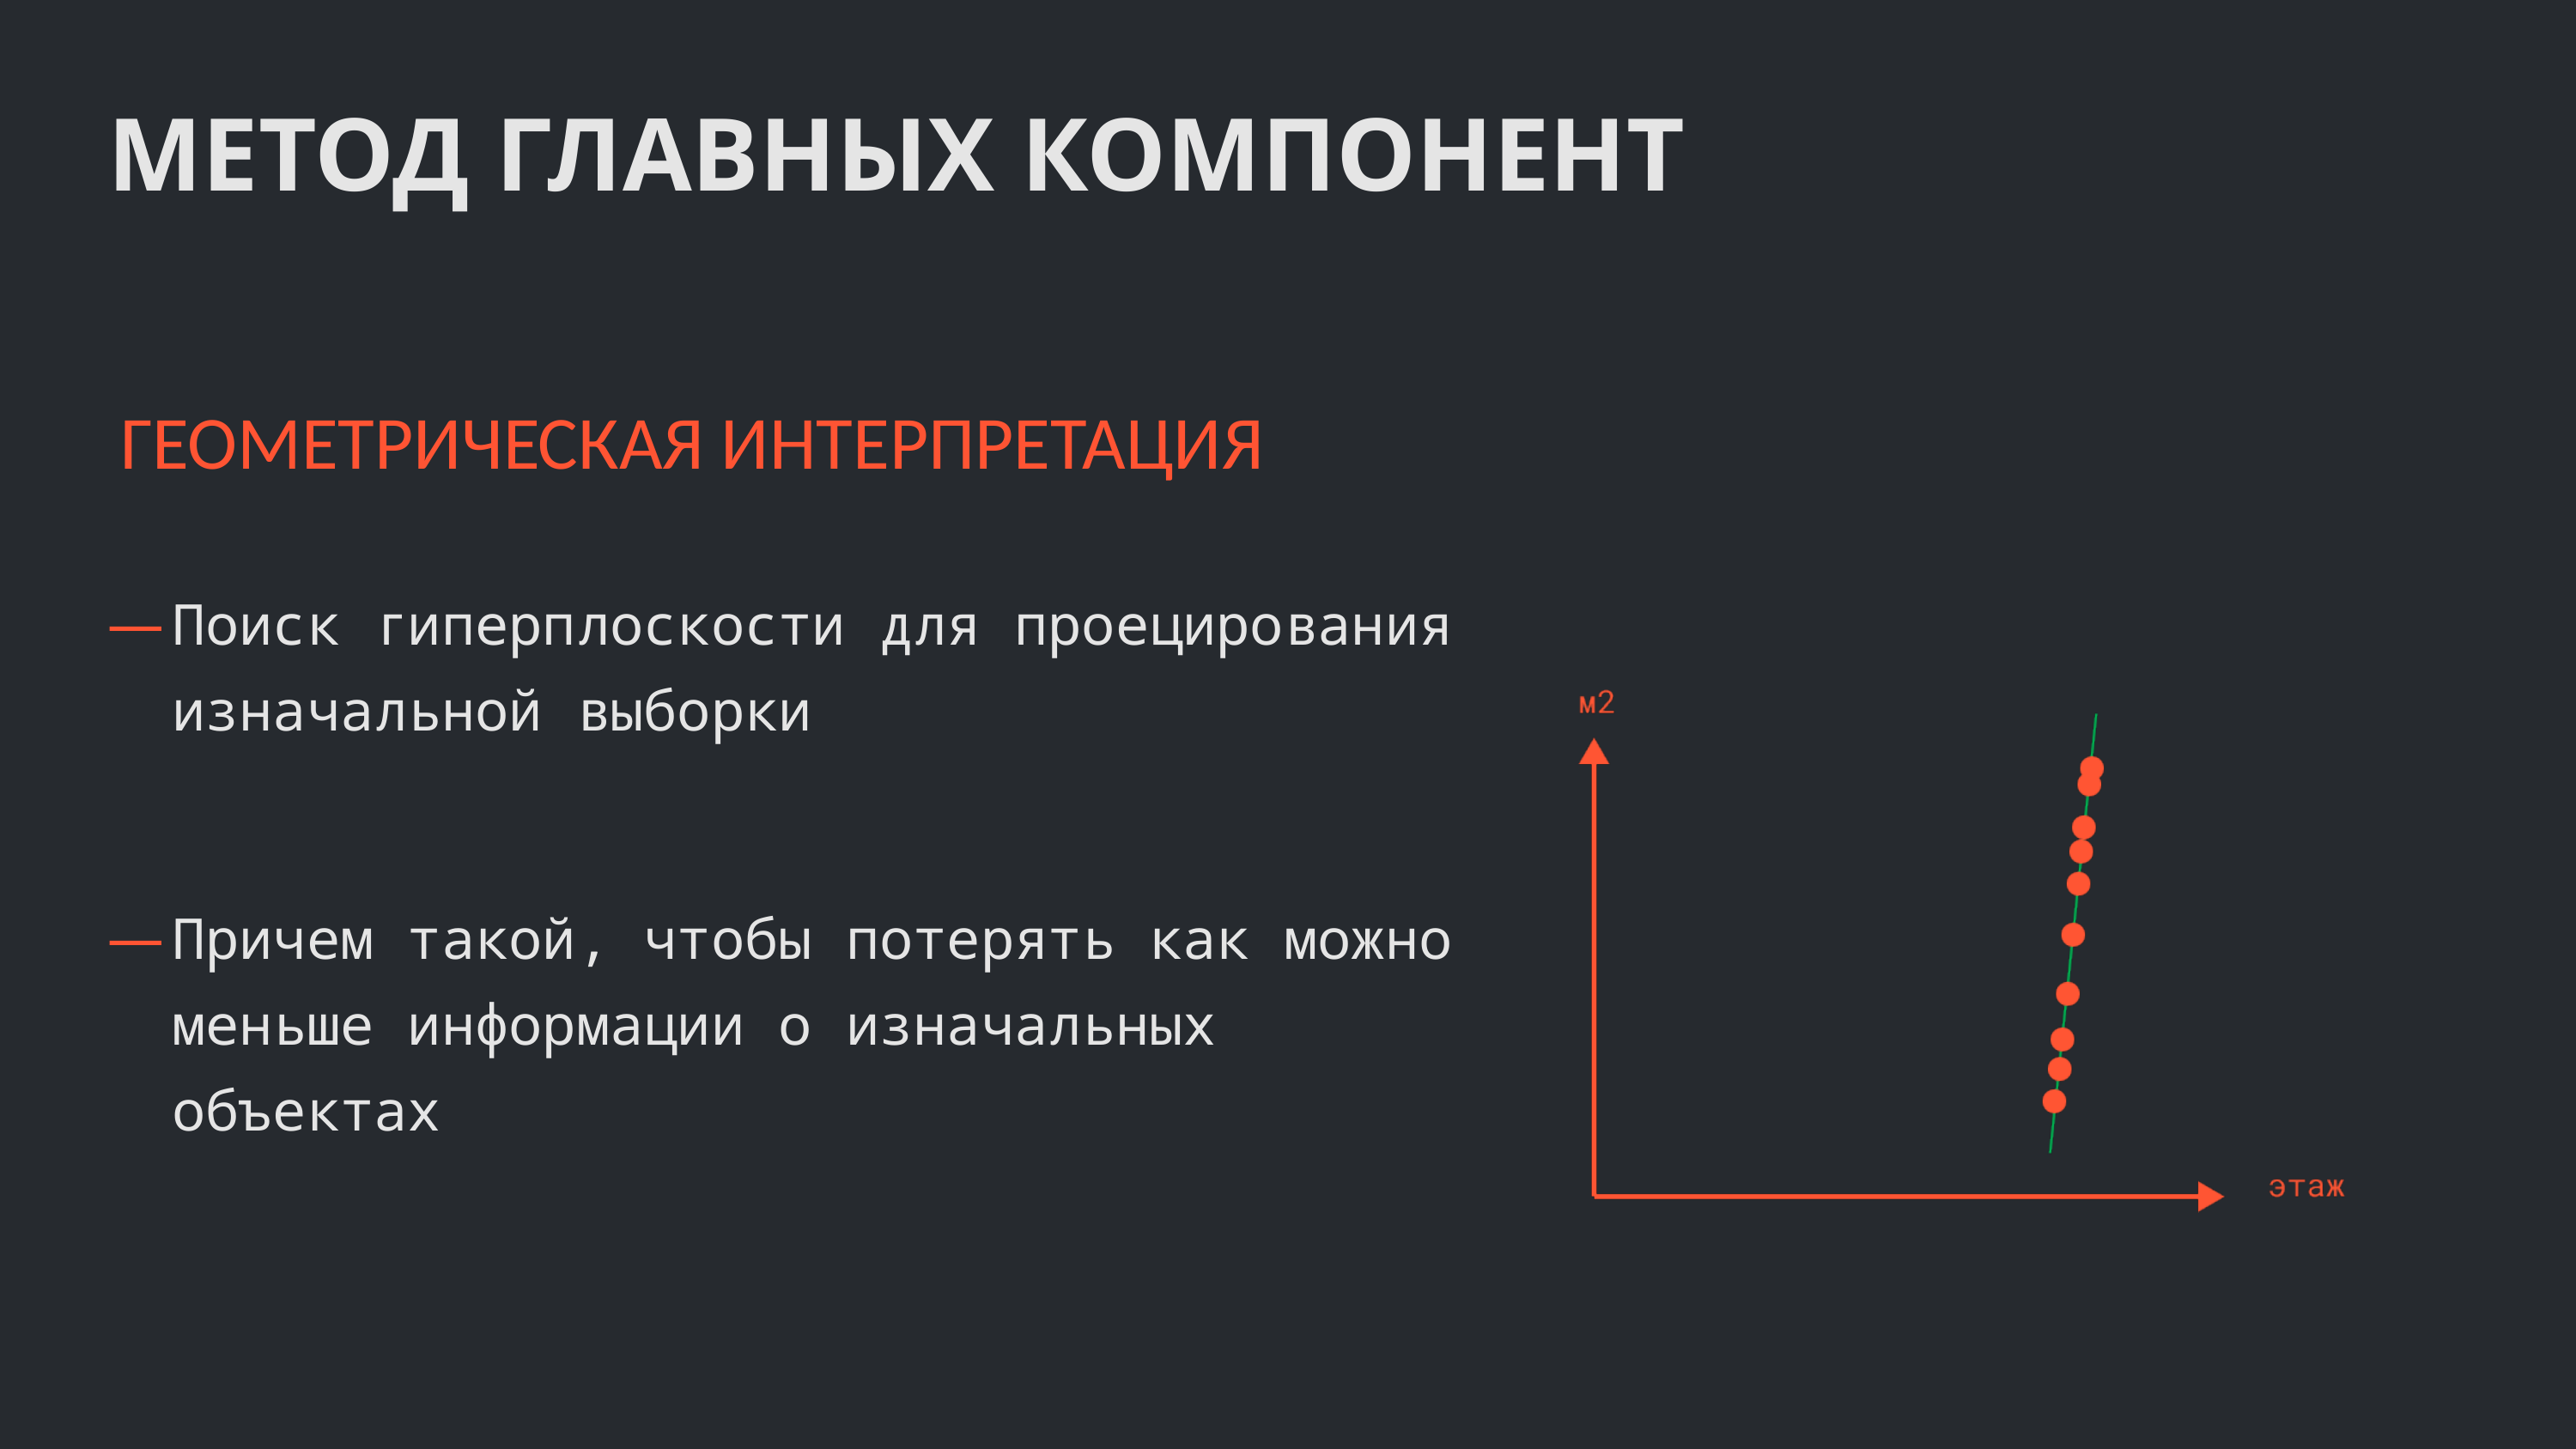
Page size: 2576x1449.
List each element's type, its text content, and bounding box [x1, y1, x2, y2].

text_box ГЕОМЕТРИЧЕСКАЯ ИНТЕРПРЕТАЦИЯ [107, 397, 1578, 498]
text_box МЕТОД ГЛАВНЫХ КОМПОНЕНТ [107, 110, 2415, 364]
picture [1577, 689, 2346, 1213]
